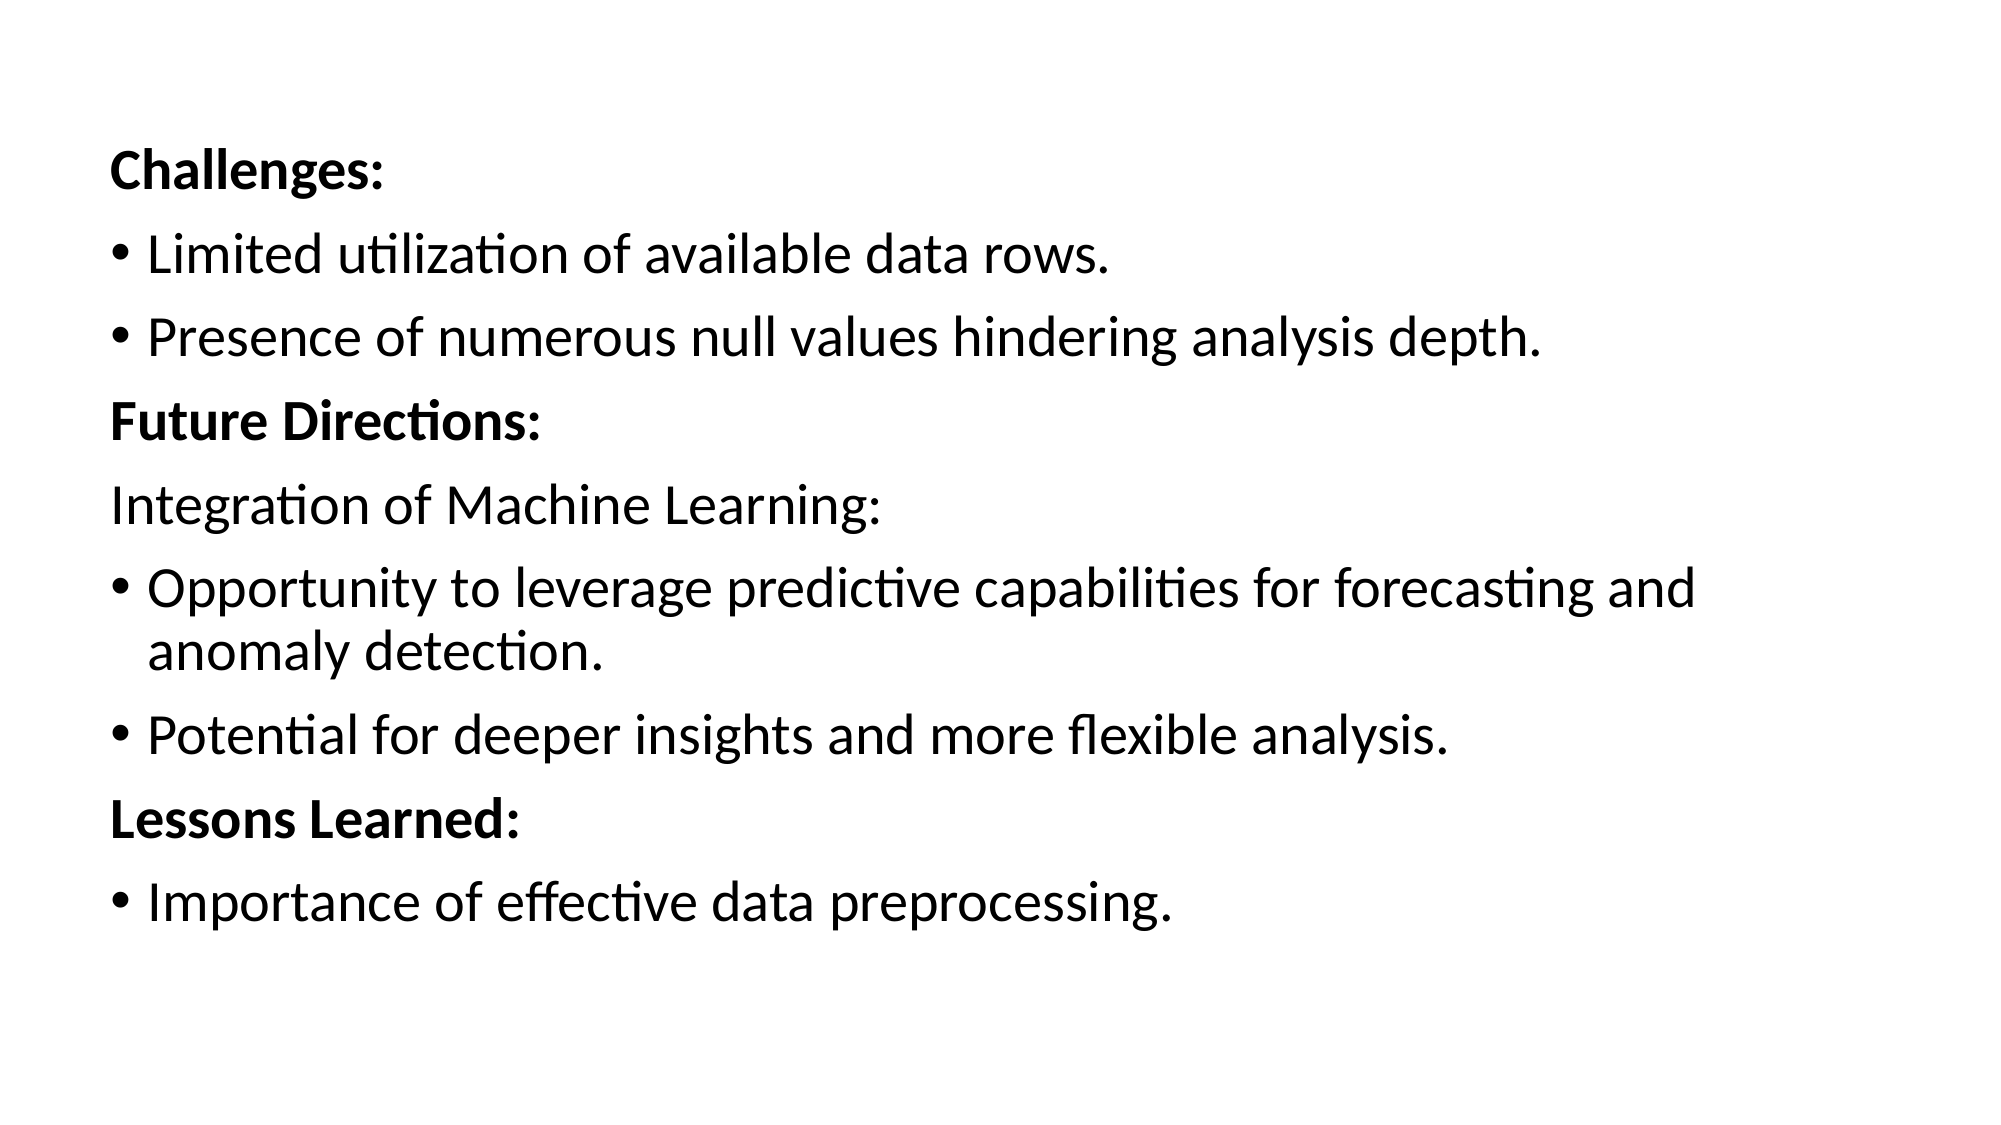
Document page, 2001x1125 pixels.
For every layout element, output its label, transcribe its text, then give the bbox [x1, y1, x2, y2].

list Challenges: Limited utilization of available data rows. Presence of numerous null values hindering analysis depth. Future Directions: Integration of Machine Learning: Opportunity to leverage predictive capabilities for forecasting and anomaly detection. Potential for deeper insights and more flexible analysis. Lessons Learned: Importance of effective data preprocessing. [95, 131, 1863, 1048]
